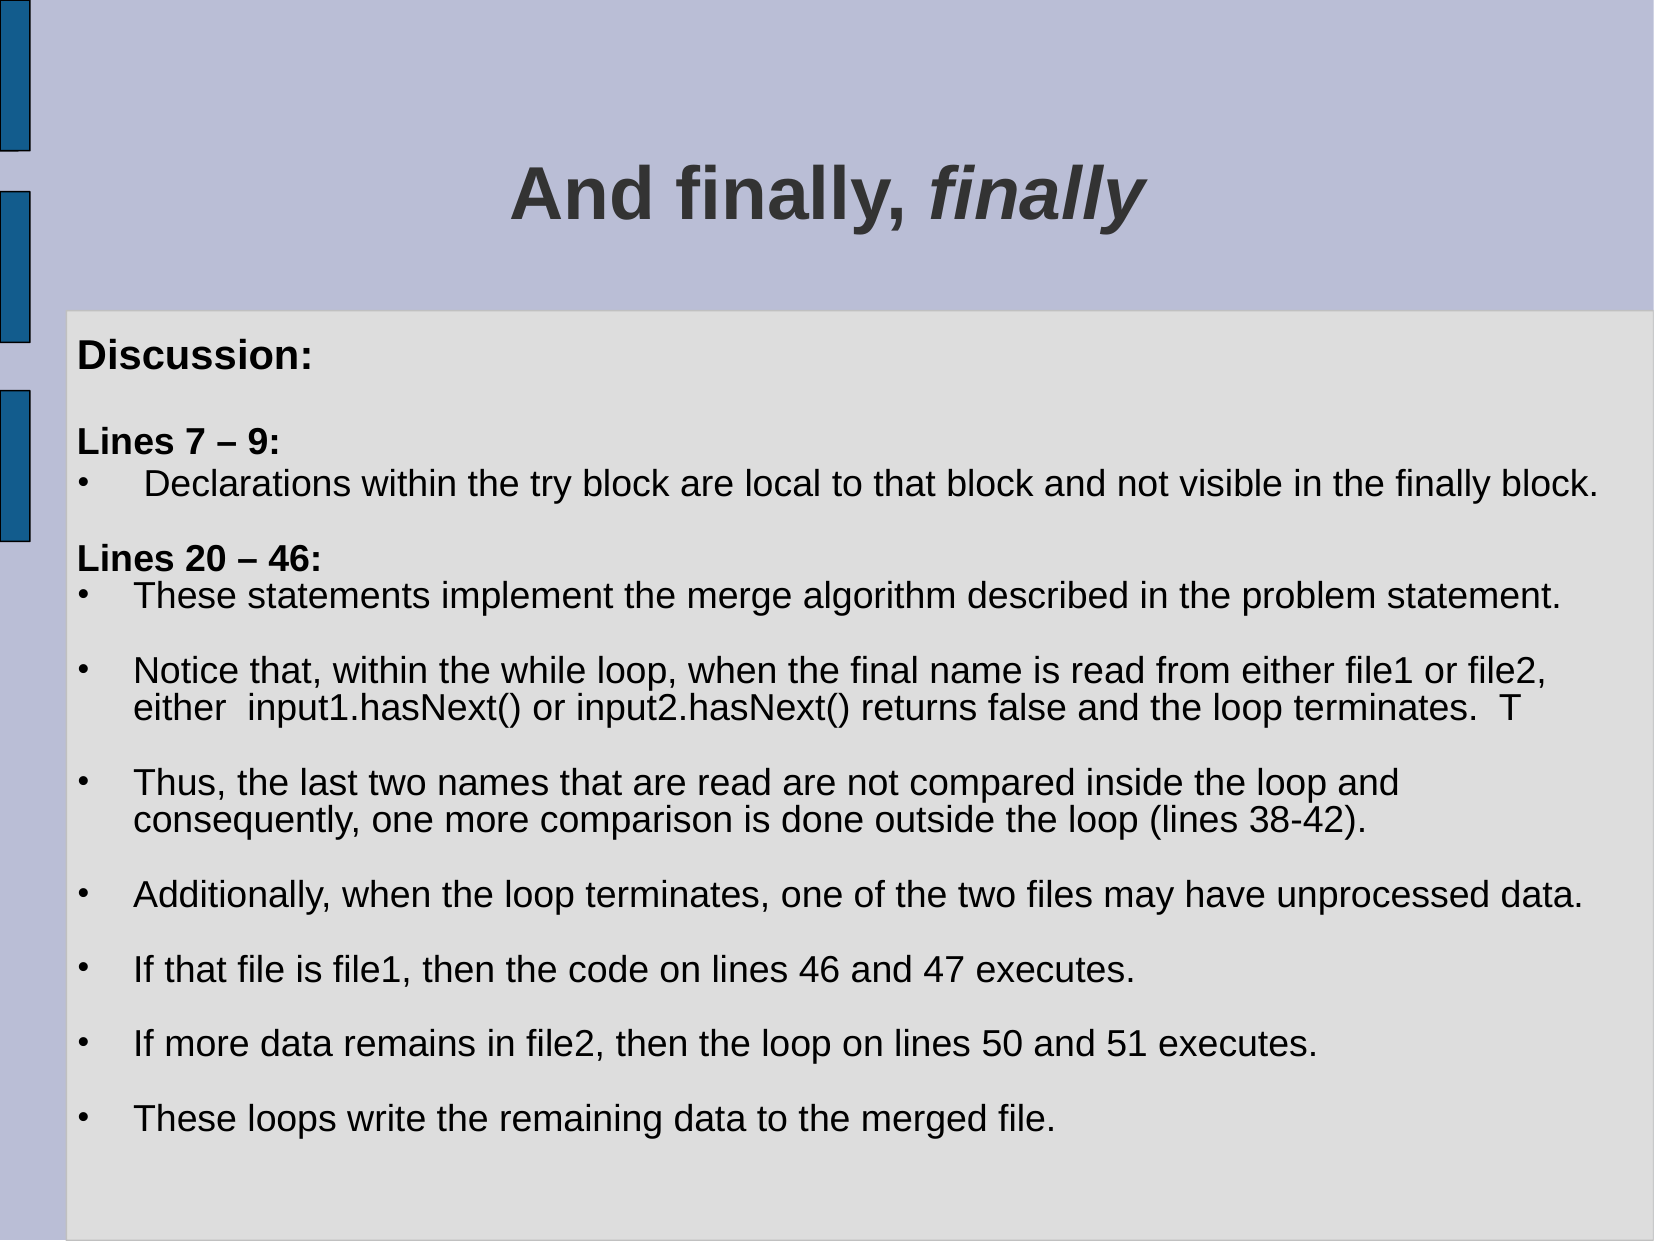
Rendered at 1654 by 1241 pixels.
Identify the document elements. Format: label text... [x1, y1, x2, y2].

list Discussion: Lines 7 – 9: Declarations within the try block are local to that block and not visible in the finally block. Lines 20 – 46: These statements implement the merge algorithm described in the problem statement. Notice that, within the while loop, when the final name is read from either file1 or file2, either input1.hasNext() or input2.hasNext() returns false and the loop terminates. T Thus, the last two names that are read are not compared inside the loop and consequently, one more comparison is done outside the loop (lines 38-42). Additionally, when the loop terminates, one of the two files may have unprocessed data. If that file is file1, then the code on lines 46 and 47 executes. If more data remains in file2, then the loop on lines 50 and 51 executes. These loops write the remaining data to the merged file. [76, 332, 1603, 1183]
title And finally, finally [121, 90, 1534, 298]
